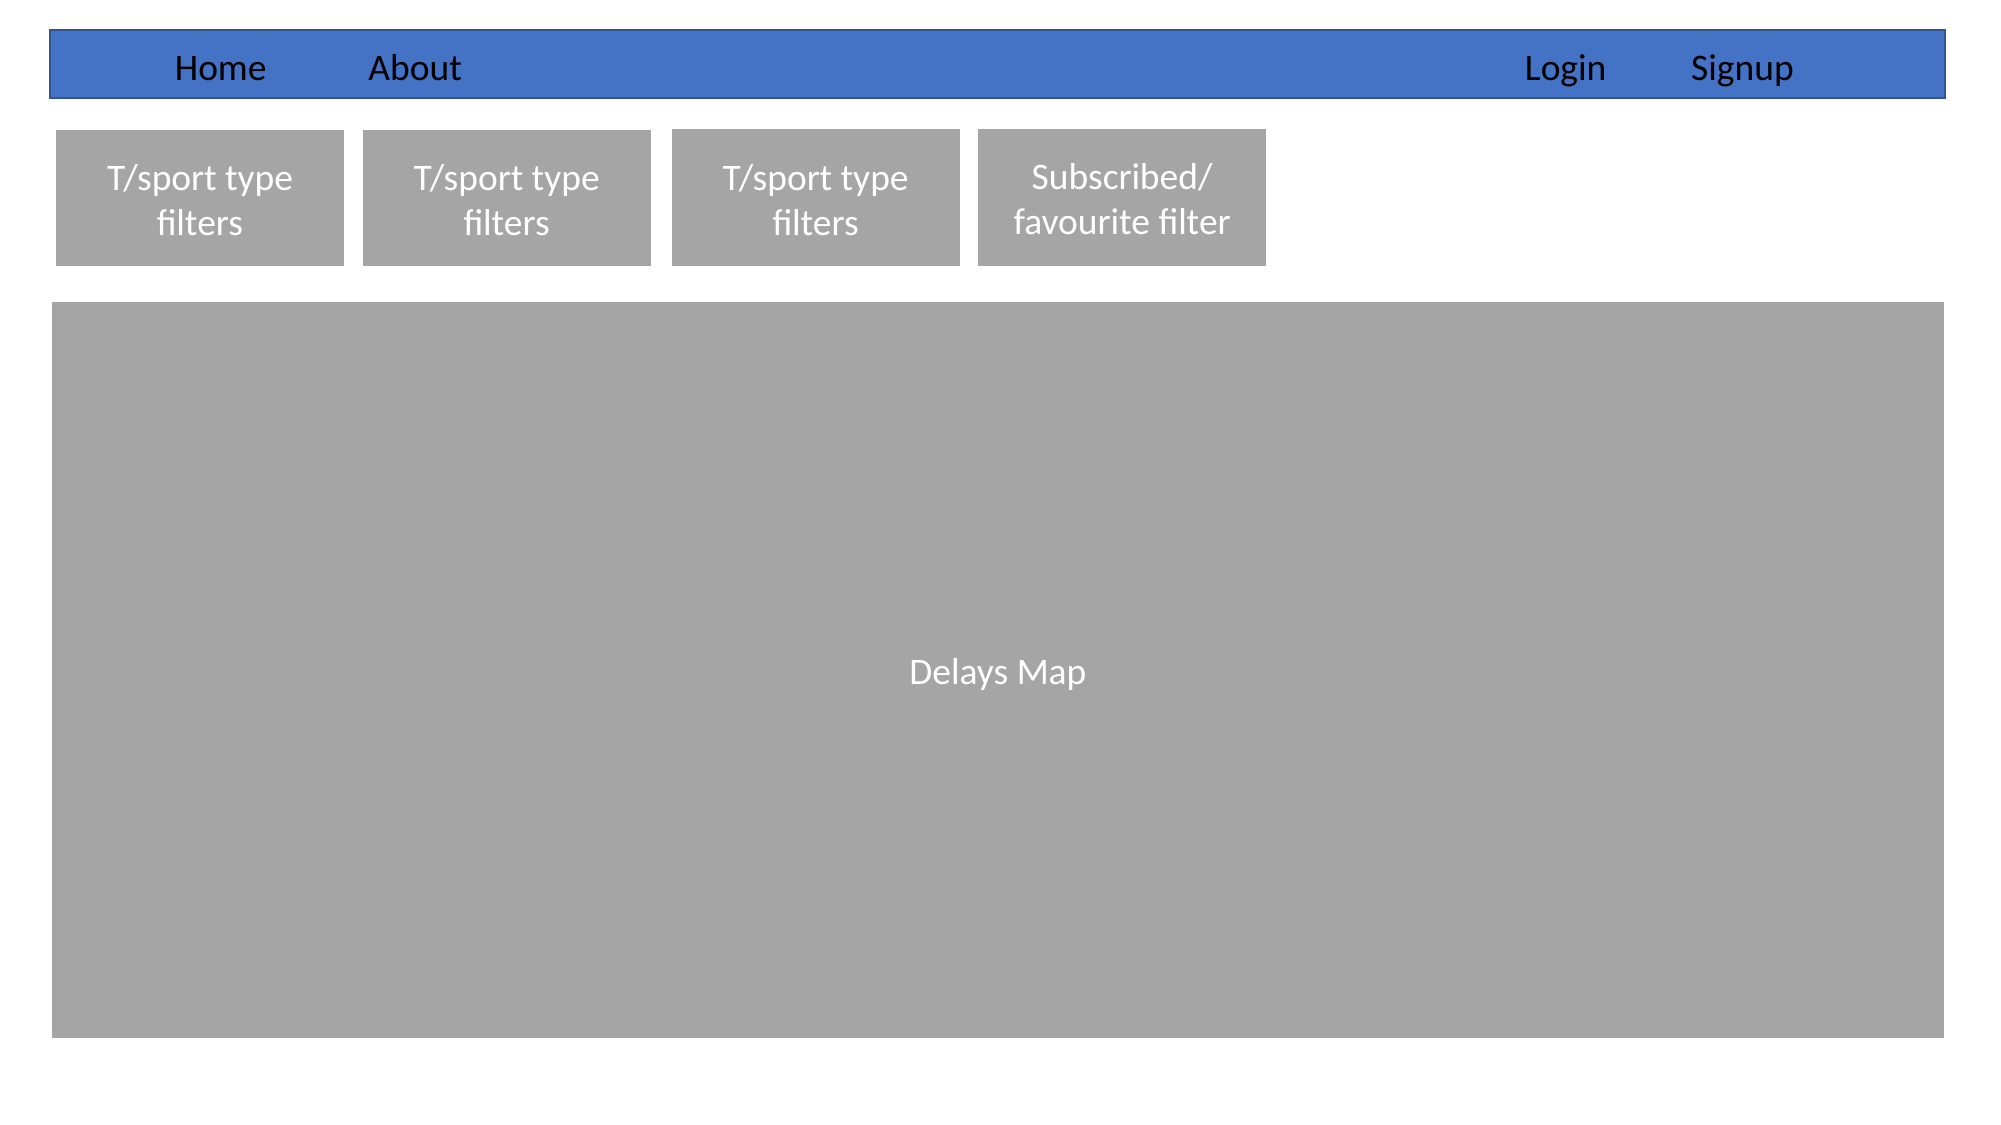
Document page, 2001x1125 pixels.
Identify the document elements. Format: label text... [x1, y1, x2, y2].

text_box Home About Login Signup [160, 35, 1893, 96]
text_box T/sport type filters [53, 126, 347, 269]
text_box Delays Map [49, 298, 1947, 1041]
text_box [49, 29, 1946, 99]
text_box T/sport type filters [669, 126, 963, 269]
text_box T/sport type filters [360, 126, 654, 269]
text_box Subscribed/favourite filter [975, 126, 1269, 269]
